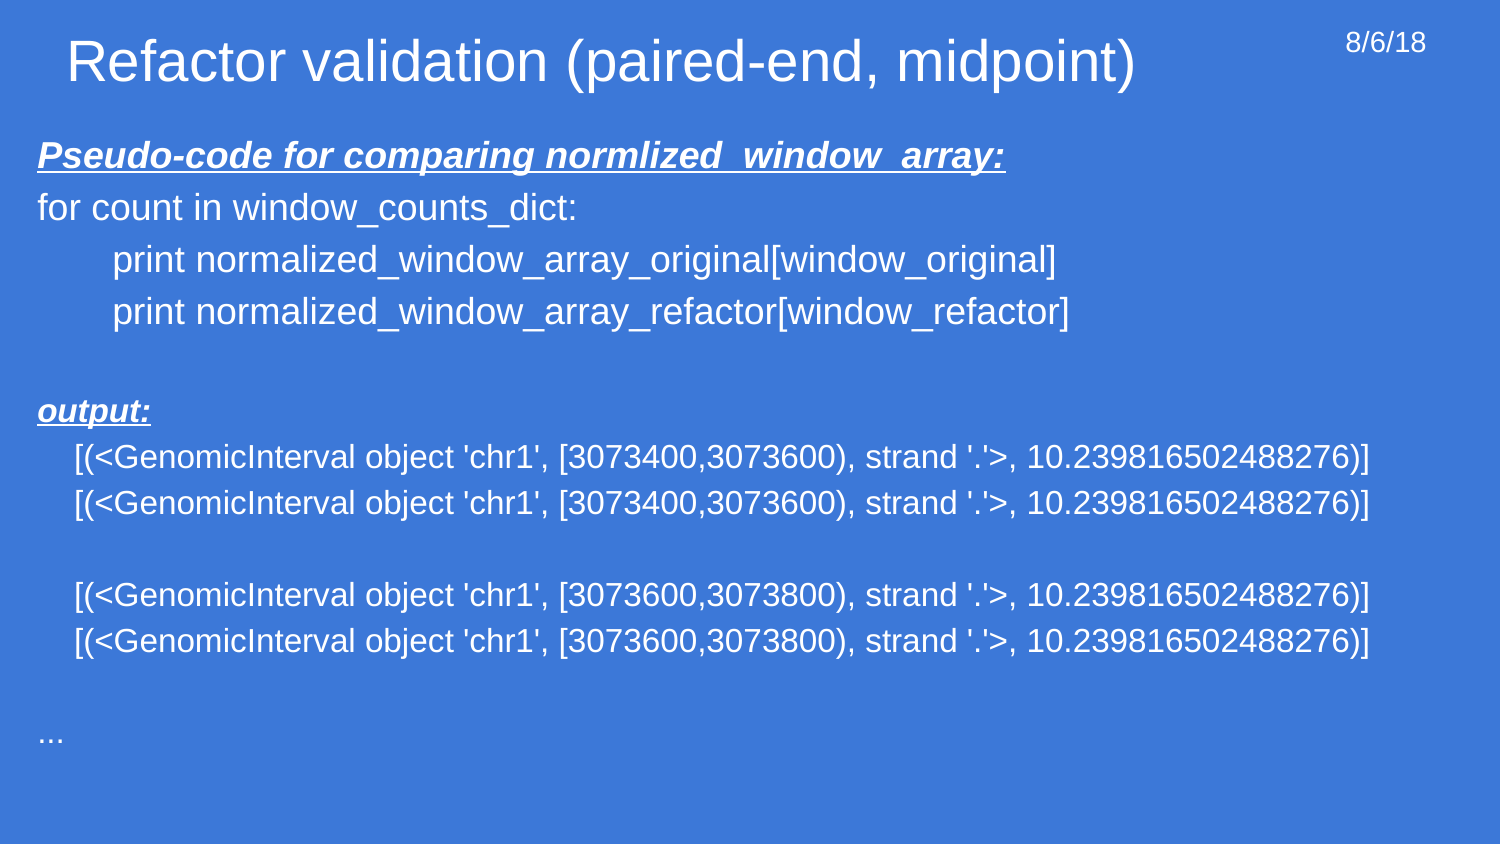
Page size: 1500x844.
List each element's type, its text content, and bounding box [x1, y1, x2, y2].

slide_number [1330, 8, 1484, 73]
list Pseudo-code for comparing normlized_window_array: for count in window_counts_dict: print normalized_window_array_original[window_original] print normalized_window_array_refactor[window_refactor] output: [(<GenomicInterval object 'chr1', [3073400,3073600), strand '.'>, 10.239816502488276)] [(<GenomicInterval object 'chr1', [3073400,3073600), strand '.'>, 10.239816502488276)] [(<GenomicInterval object 'chr1', [3073600,3073800), strand '.'>, 10.239816502488276)] [(<GenomicInterval object 'chr1', [3073600,3073800), strand '.'>, 10.239816502488276)] ... [22, 109, 1449, 805]
title Refactor validation (paired-end, midpoint) [51, 8, 1449, 103]
